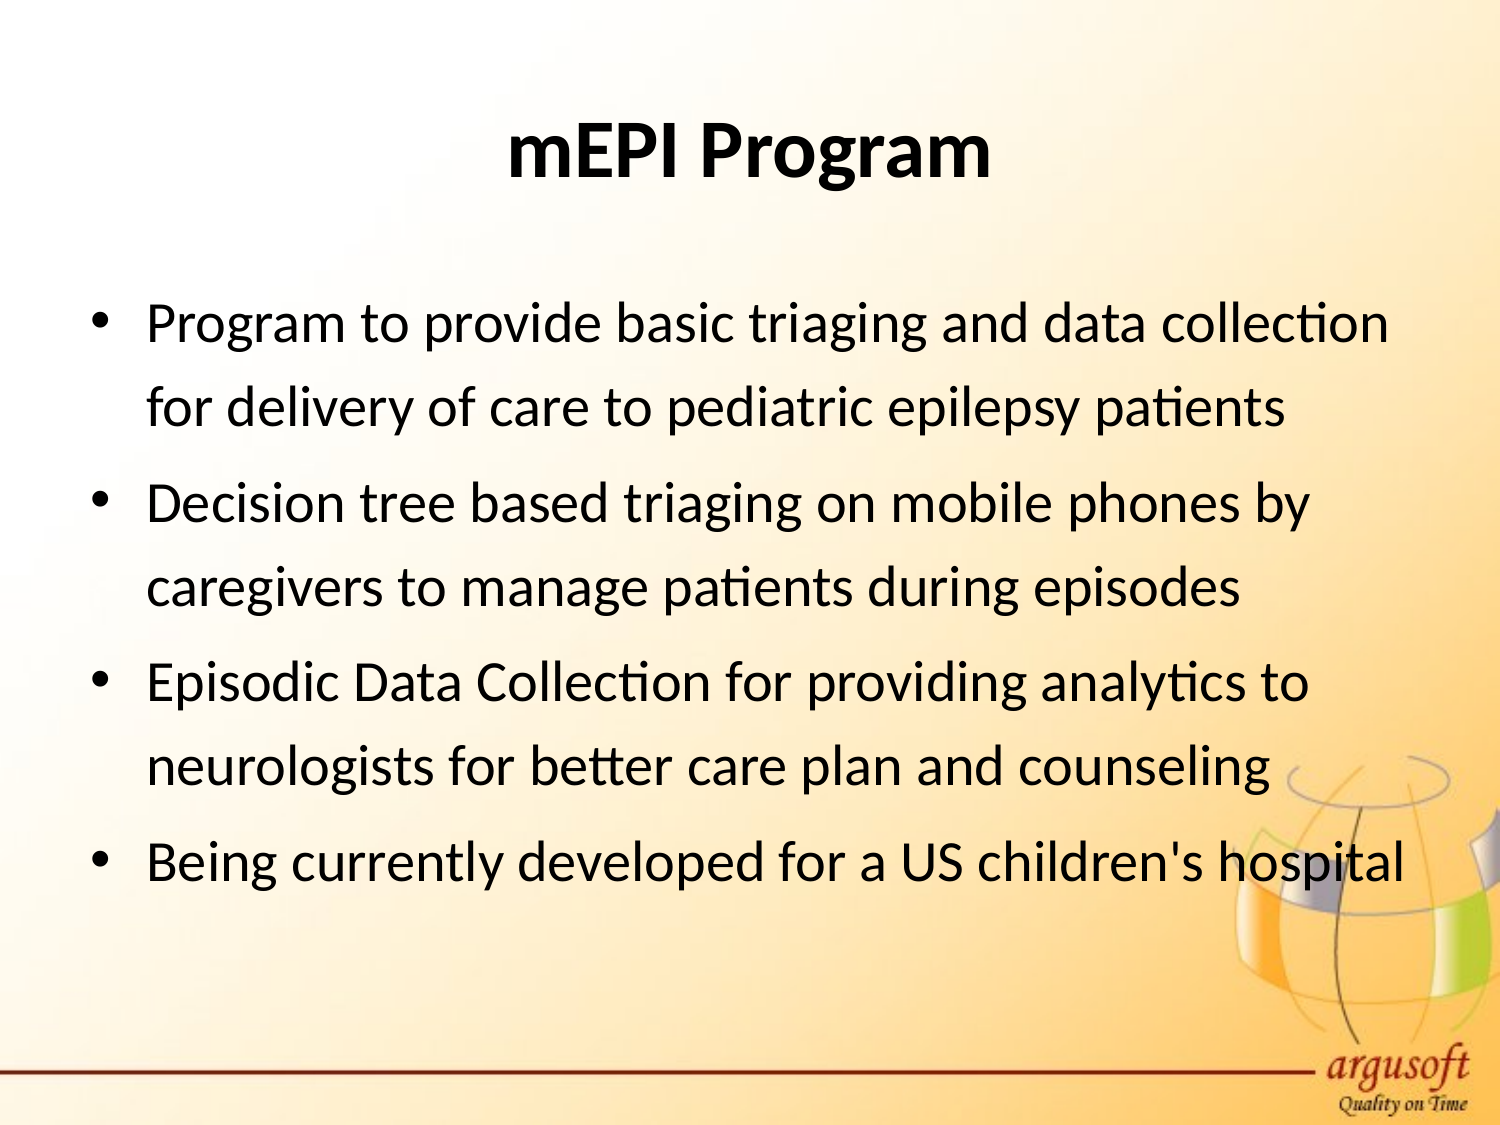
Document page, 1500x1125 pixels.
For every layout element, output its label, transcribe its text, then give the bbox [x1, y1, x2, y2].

list Program to provide basic triaging and data collection for delivery of care to pediatric epilepsy patients Decision tree based triaging on mobile phones by caregivers to manage patients during episodes Episodic Data Collection for providing analytics to neurologists for better care plan and counseling Being currently developed for a US children's hospital [74, 262, 1451, 1006]
title mEPI Program [74, 49, 1426, 238]
picture [0, 0, 1500, 1125]
